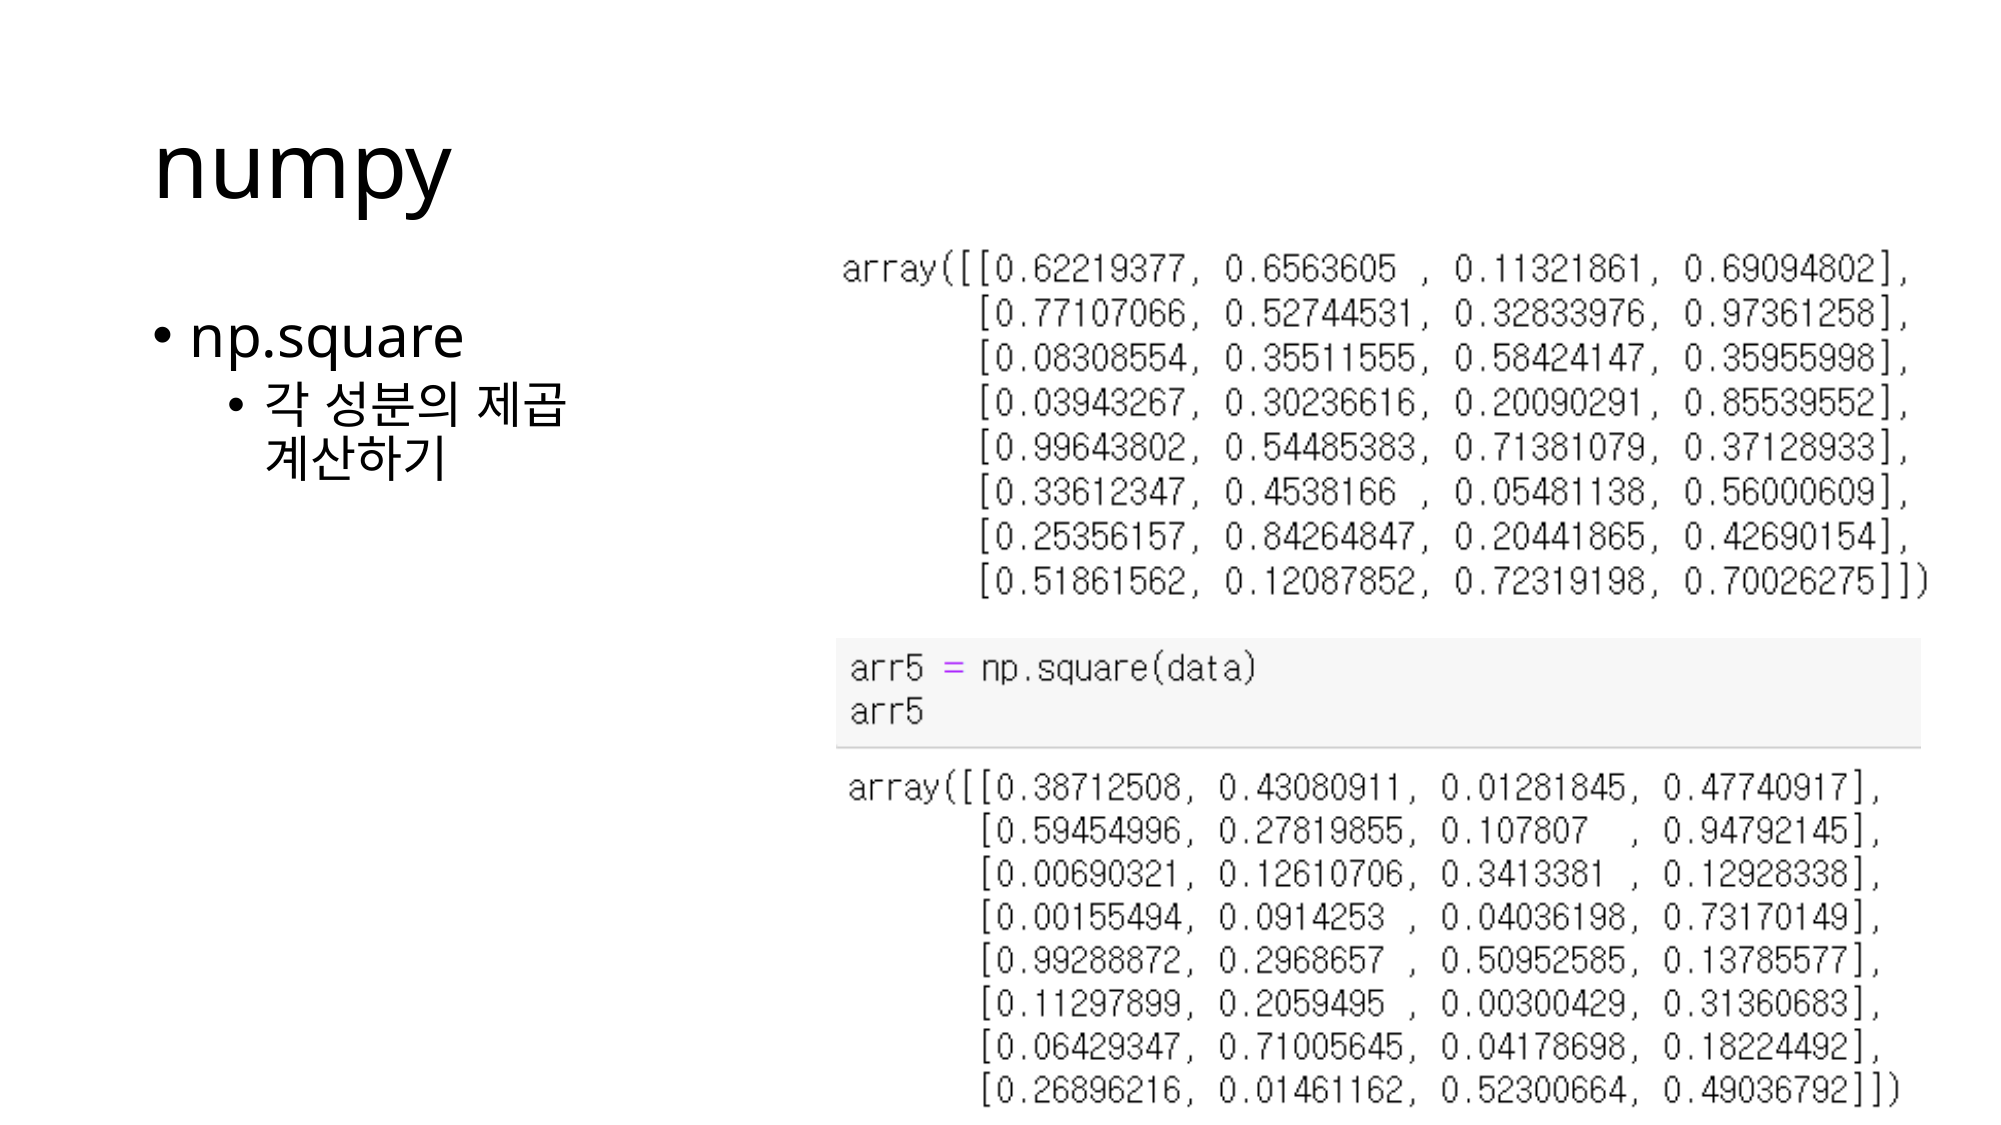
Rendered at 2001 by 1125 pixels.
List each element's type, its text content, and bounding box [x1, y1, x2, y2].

list np.square 각 성분의 제곱 계산하기 [137, 299, 709, 1014]
picture [836, 243, 1946, 614]
title numpy [137, 59, 1863, 278]
picture [836, 638, 1921, 1125]
